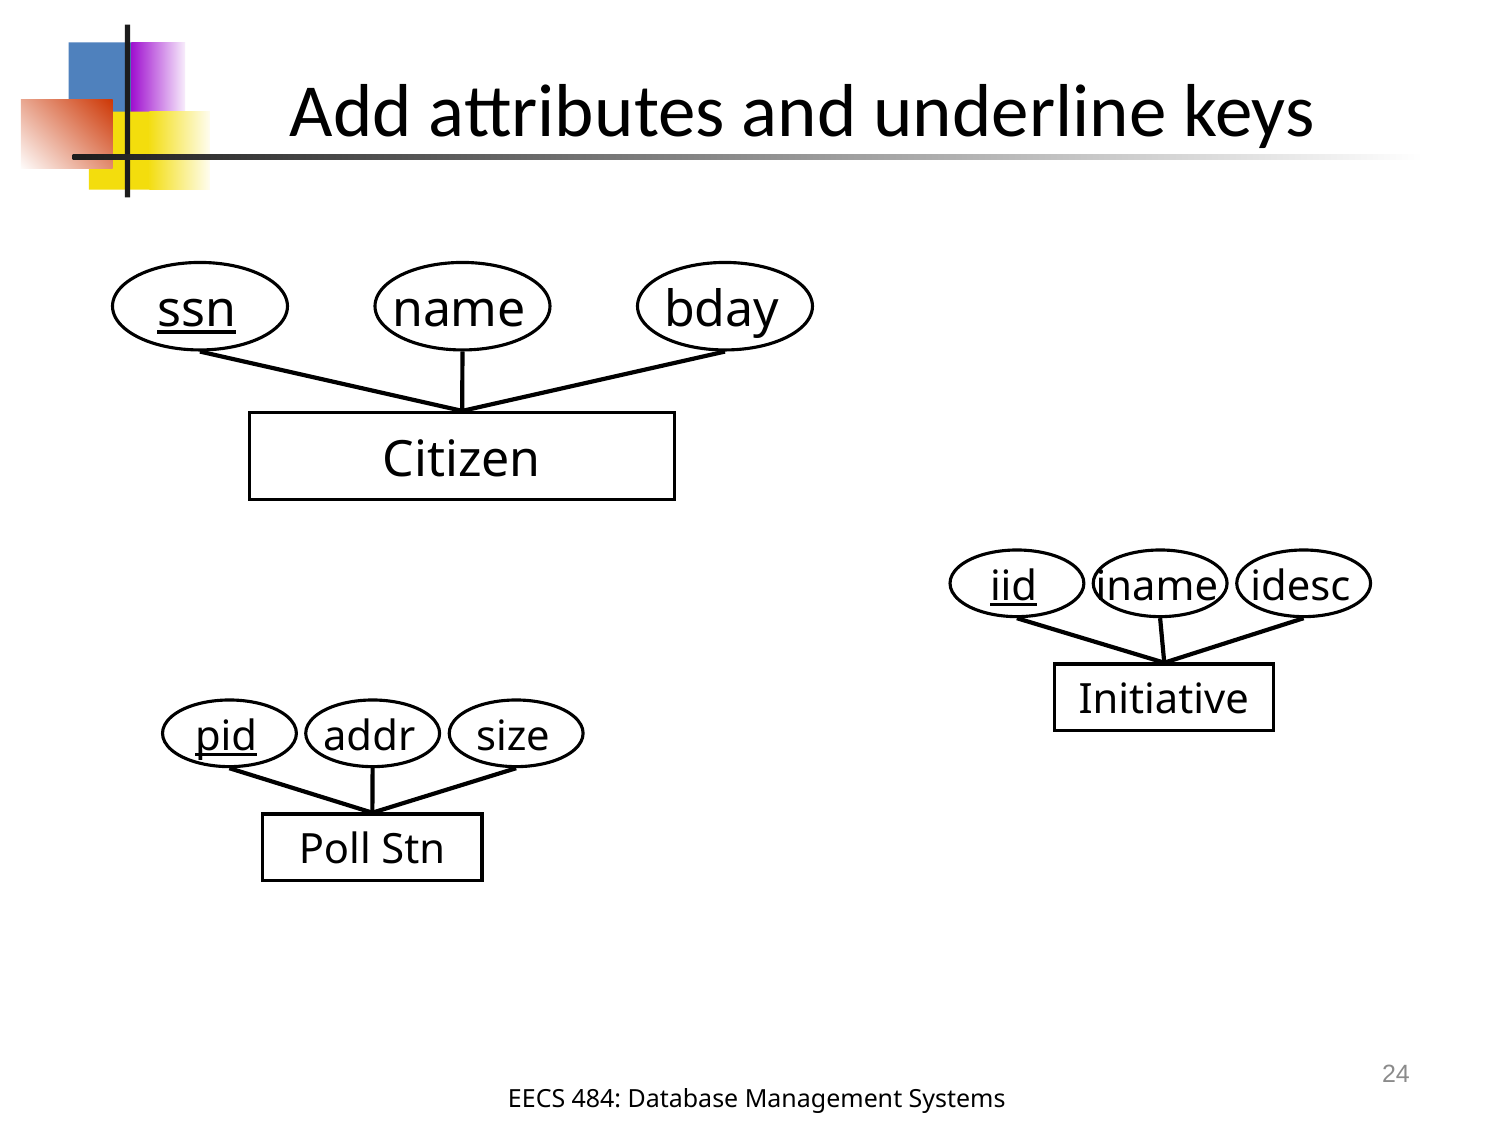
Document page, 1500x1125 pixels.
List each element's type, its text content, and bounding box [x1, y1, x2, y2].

title Add attributes and underline keys [159, 12, 1438, 200]
text_box [124, 160, 131, 198]
text_box [88, 160, 124, 190]
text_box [949, 549, 1371, 731]
text_box [131, 160, 149, 190]
slide_number 24 [1074, 1042, 1425, 1103]
text_box [72, 154, 1423, 160]
text_box [113, 111, 124, 154]
text_box [149, 160, 210, 190]
text_box [68, 42, 124, 111]
text_box [20, 99, 113, 169]
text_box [112, 262, 813, 500]
text_box [131, 42, 186, 111]
text_box [149, 111, 210, 154]
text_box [162, 699, 584, 881]
text_box [131, 111, 149, 154]
text_box EECS 484: Database Management Systems [349, 1066, 1165, 1113]
text_box [124, 24, 131, 154]
